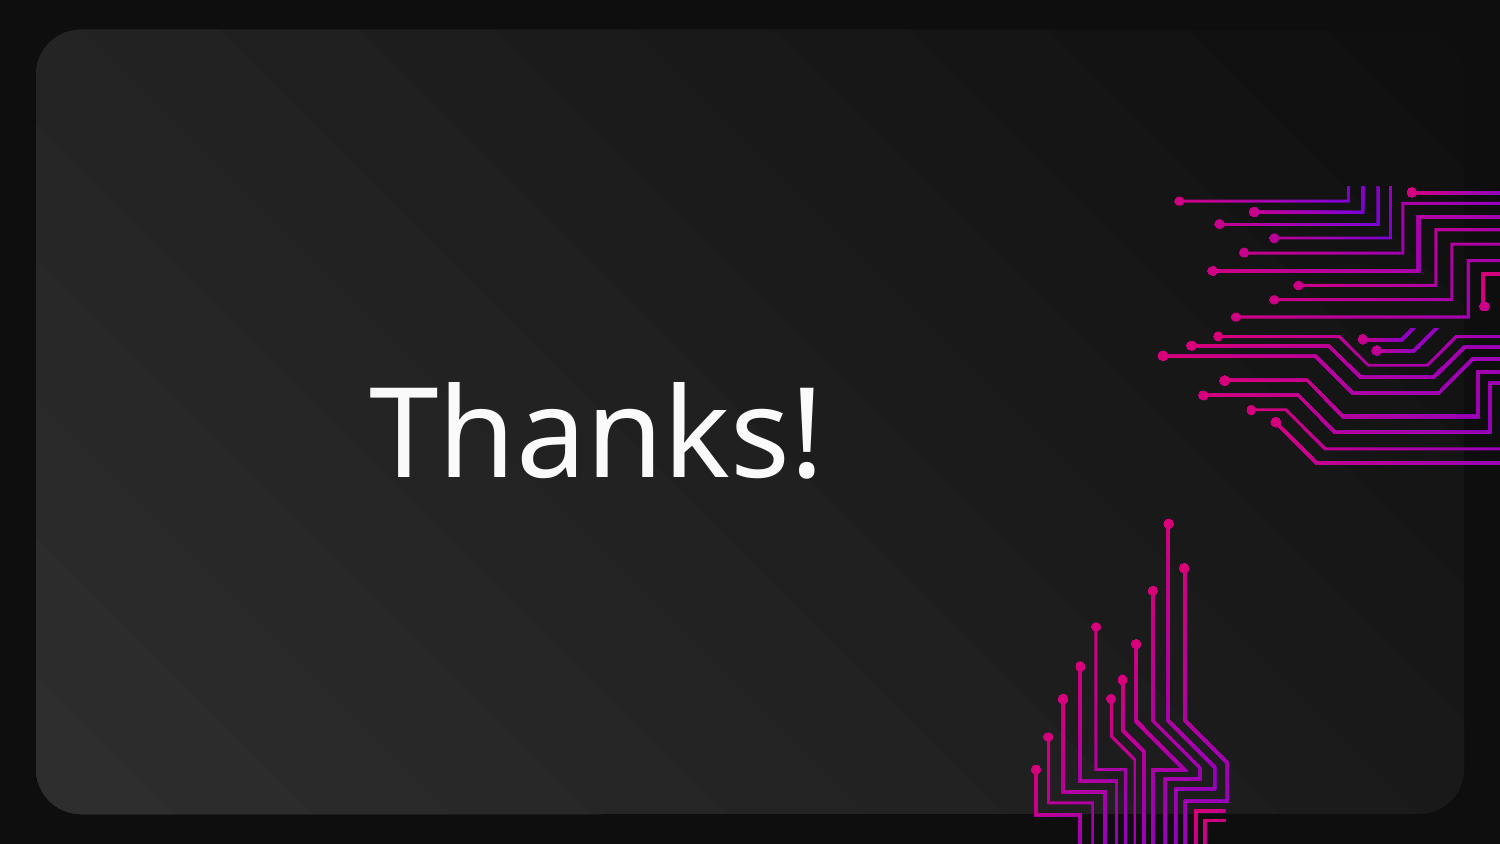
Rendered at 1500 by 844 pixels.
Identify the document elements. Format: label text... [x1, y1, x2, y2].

title Thanks! [354, 337, 1500, 507]
